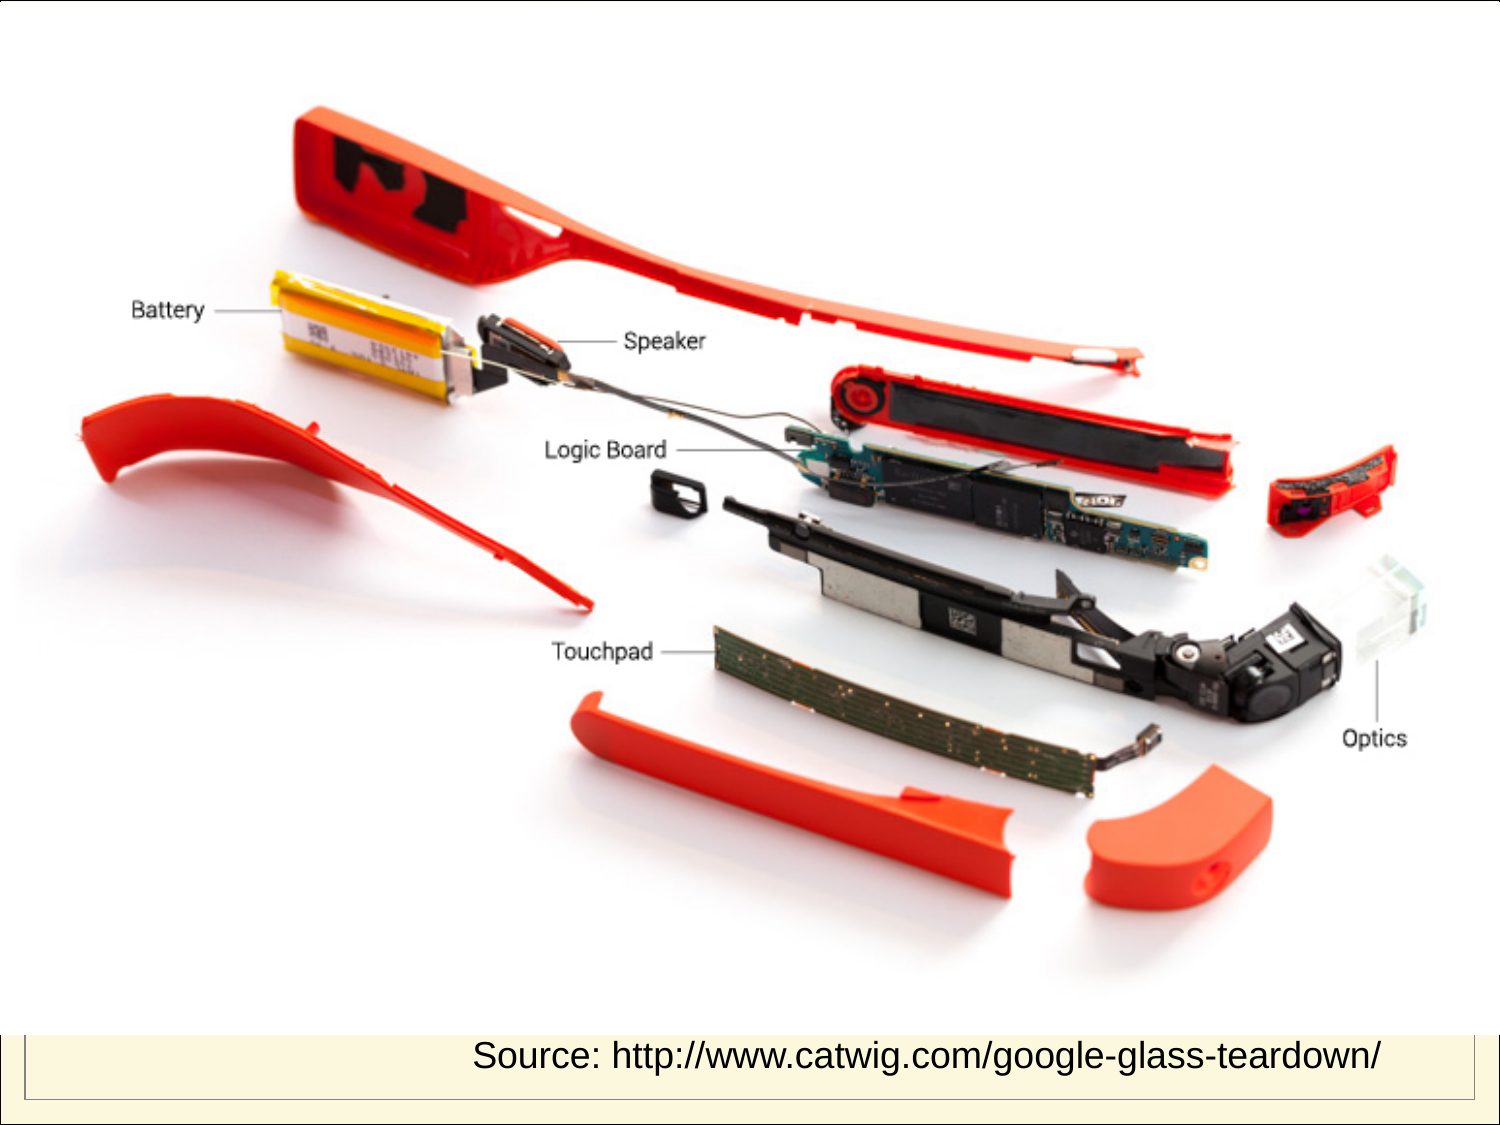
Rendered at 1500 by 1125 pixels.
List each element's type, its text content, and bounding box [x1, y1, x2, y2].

text_box Source: http://www.catwig.com/google-glass-teardown/ [457, 1045, 1397, 1084]
picture [0, 1, 1500, 1036]
